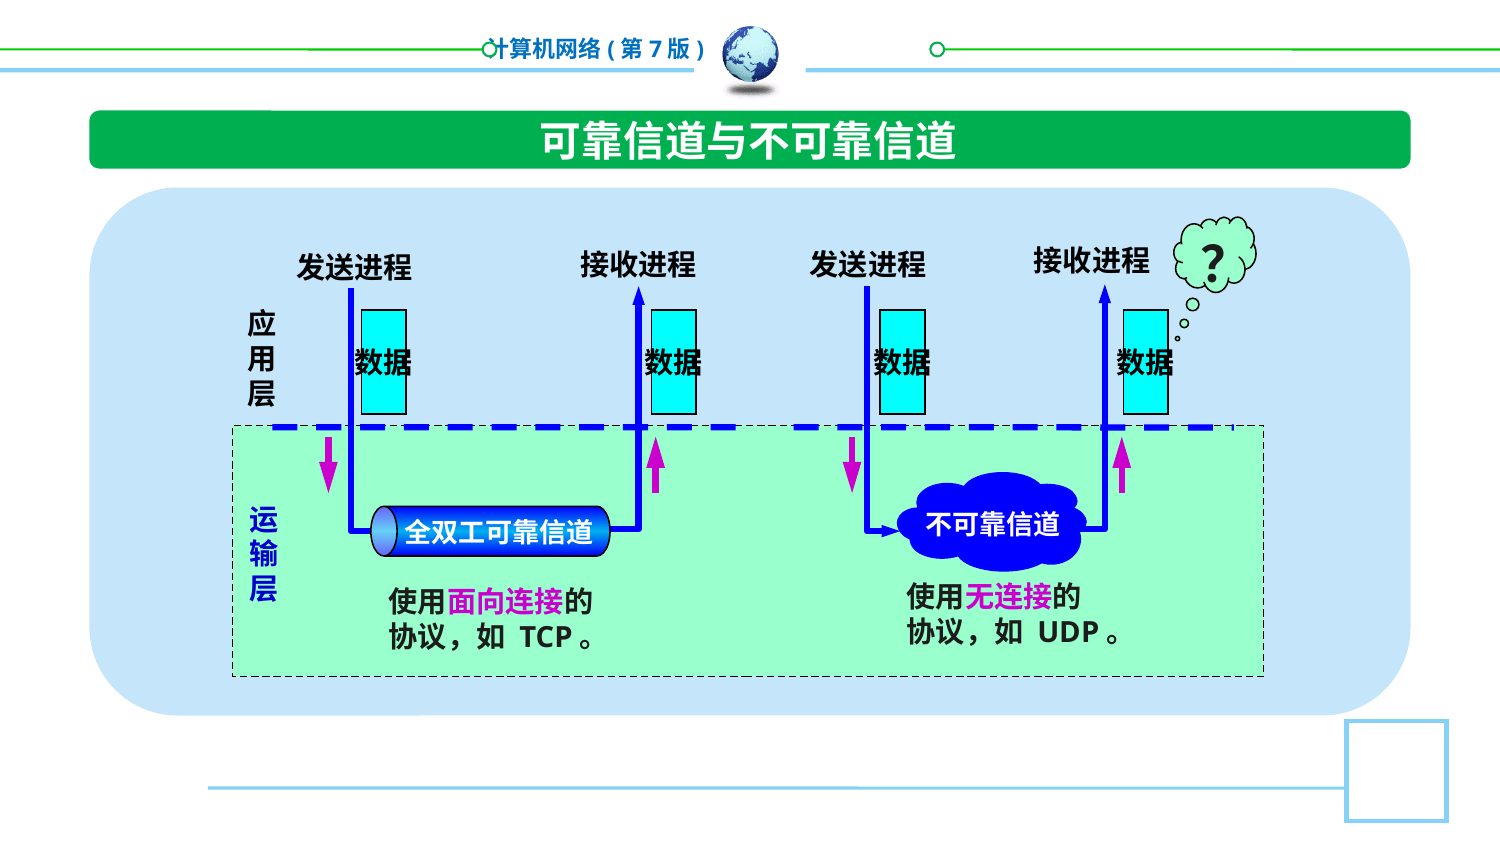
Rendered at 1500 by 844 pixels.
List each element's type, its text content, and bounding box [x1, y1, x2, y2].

text_box 接收进程 [565, 238, 731, 289]
picture [720, 24, 780, 100]
text_box [845, 436, 859, 494]
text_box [370, 506, 611, 557]
text_box [973, 110, 1411, 169]
text_box 使用无连接的 协议，如 UDP。 [891, 571, 1151, 656]
text_box 可靠信道与不可靠信道 [524, 106, 973, 172]
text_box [350, 285, 639, 532]
text_box [1201, 217, 1257, 284]
text_box 运 输 层 [234, 493, 294, 614]
text_box 发送进程 [281, 241, 446, 292]
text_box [896, 471, 1088, 572]
text_box 发送进程 [794, 238, 960, 289]
text_box 使用面向连接的 协议，如 TCP。 [373, 576, 624, 661]
text_box [1180, 319, 1189, 328]
text_box [89, 110, 524, 169]
text_box [87, 185, 1413, 718]
text_box [322, 436, 335, 494]
text_box [1115, 436, 1129, 494]
text_box [649, 436, 662, 494]
text_box [232, 425, 1264, 677]
text_box [1186, 300, 1199, 311]
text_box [866, 284, 1106, 532]
text_box 数据 [1123, 310, 1169, 415]
text_box 接收进程 [1018, 234, 1184, 285]
text_box ？ [1185, 224, 1229, 300]
text_box 数据 [651, 310, 697, 415]
text_box 应 用 层 [232, 297, 293, 418]
